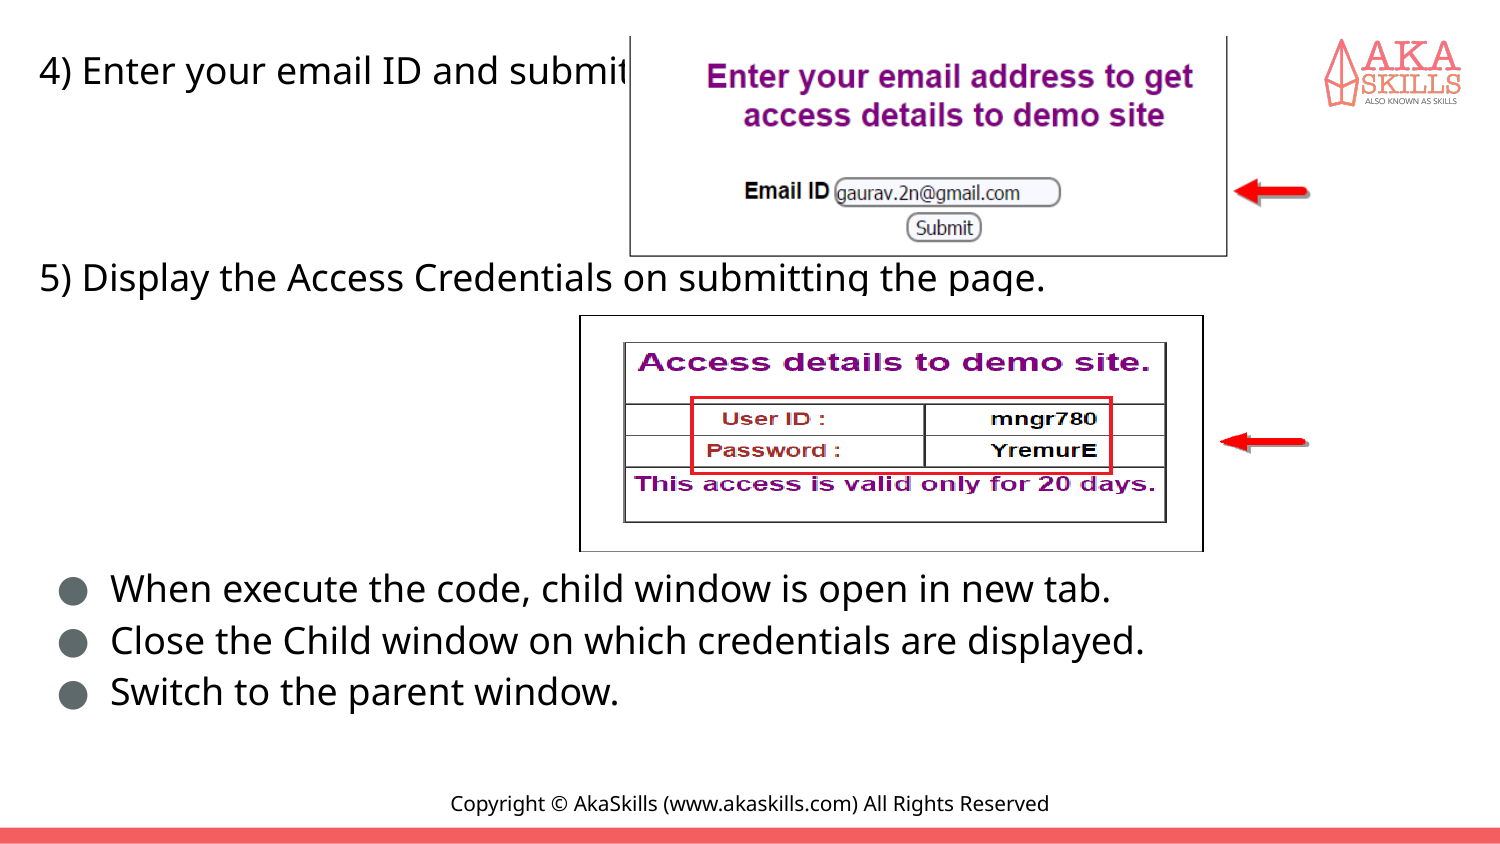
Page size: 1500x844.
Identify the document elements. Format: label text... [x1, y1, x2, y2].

list 4) Enter your email ID and submit. 5) Display the Access Credentials on submitting the page. When execute the code, child window is open in new tab. Close the Child window on which credentials are displayed. Switch to the parent window. [24, 25, 1500, 823]
picture [531, 296, 1319, 564]
picture [625, 35, 1317, 259]
